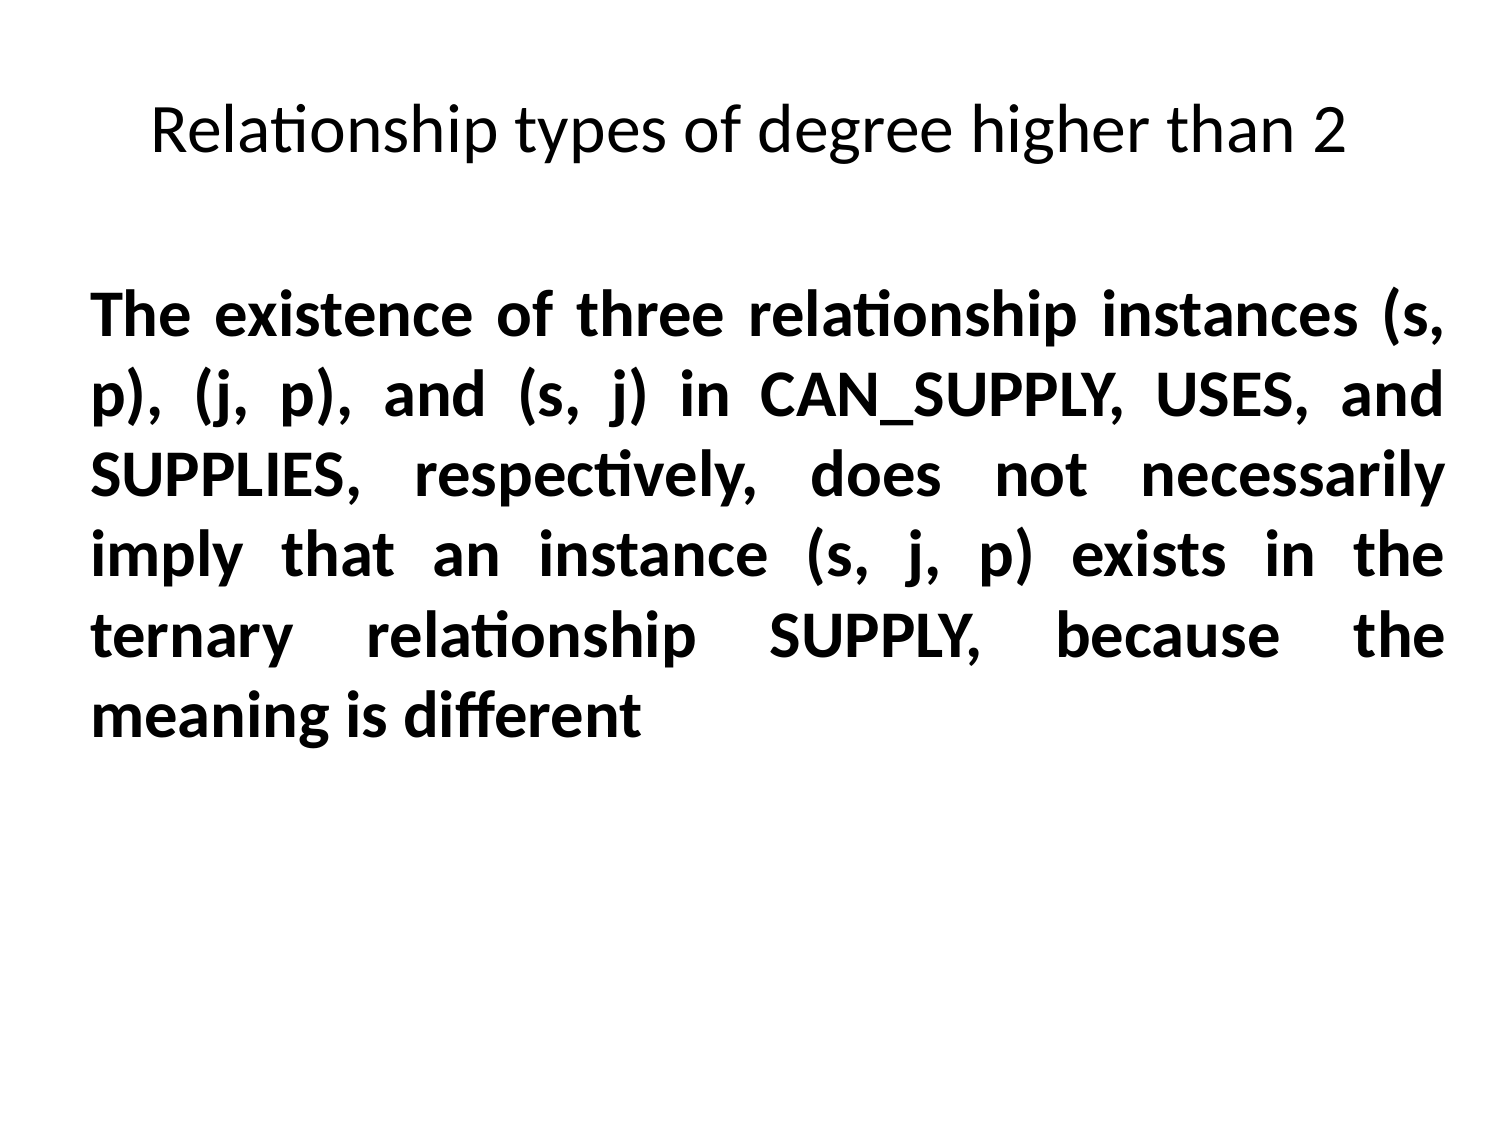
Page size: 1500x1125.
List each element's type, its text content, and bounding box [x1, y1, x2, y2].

subtitle The existence of three relationship instances (s, p), (j, p), and (s, j) in CAN_SUPPLY, USES, and SUPPLIES, respectively, does not necessarily imply that an instance (s, j, p) exists in the ternary relationship SUPPLY, because the meaning is different [75, 262, 1463, 925]
title Relationship types of degree higher than 2 [112, 75, 1388, 175]
